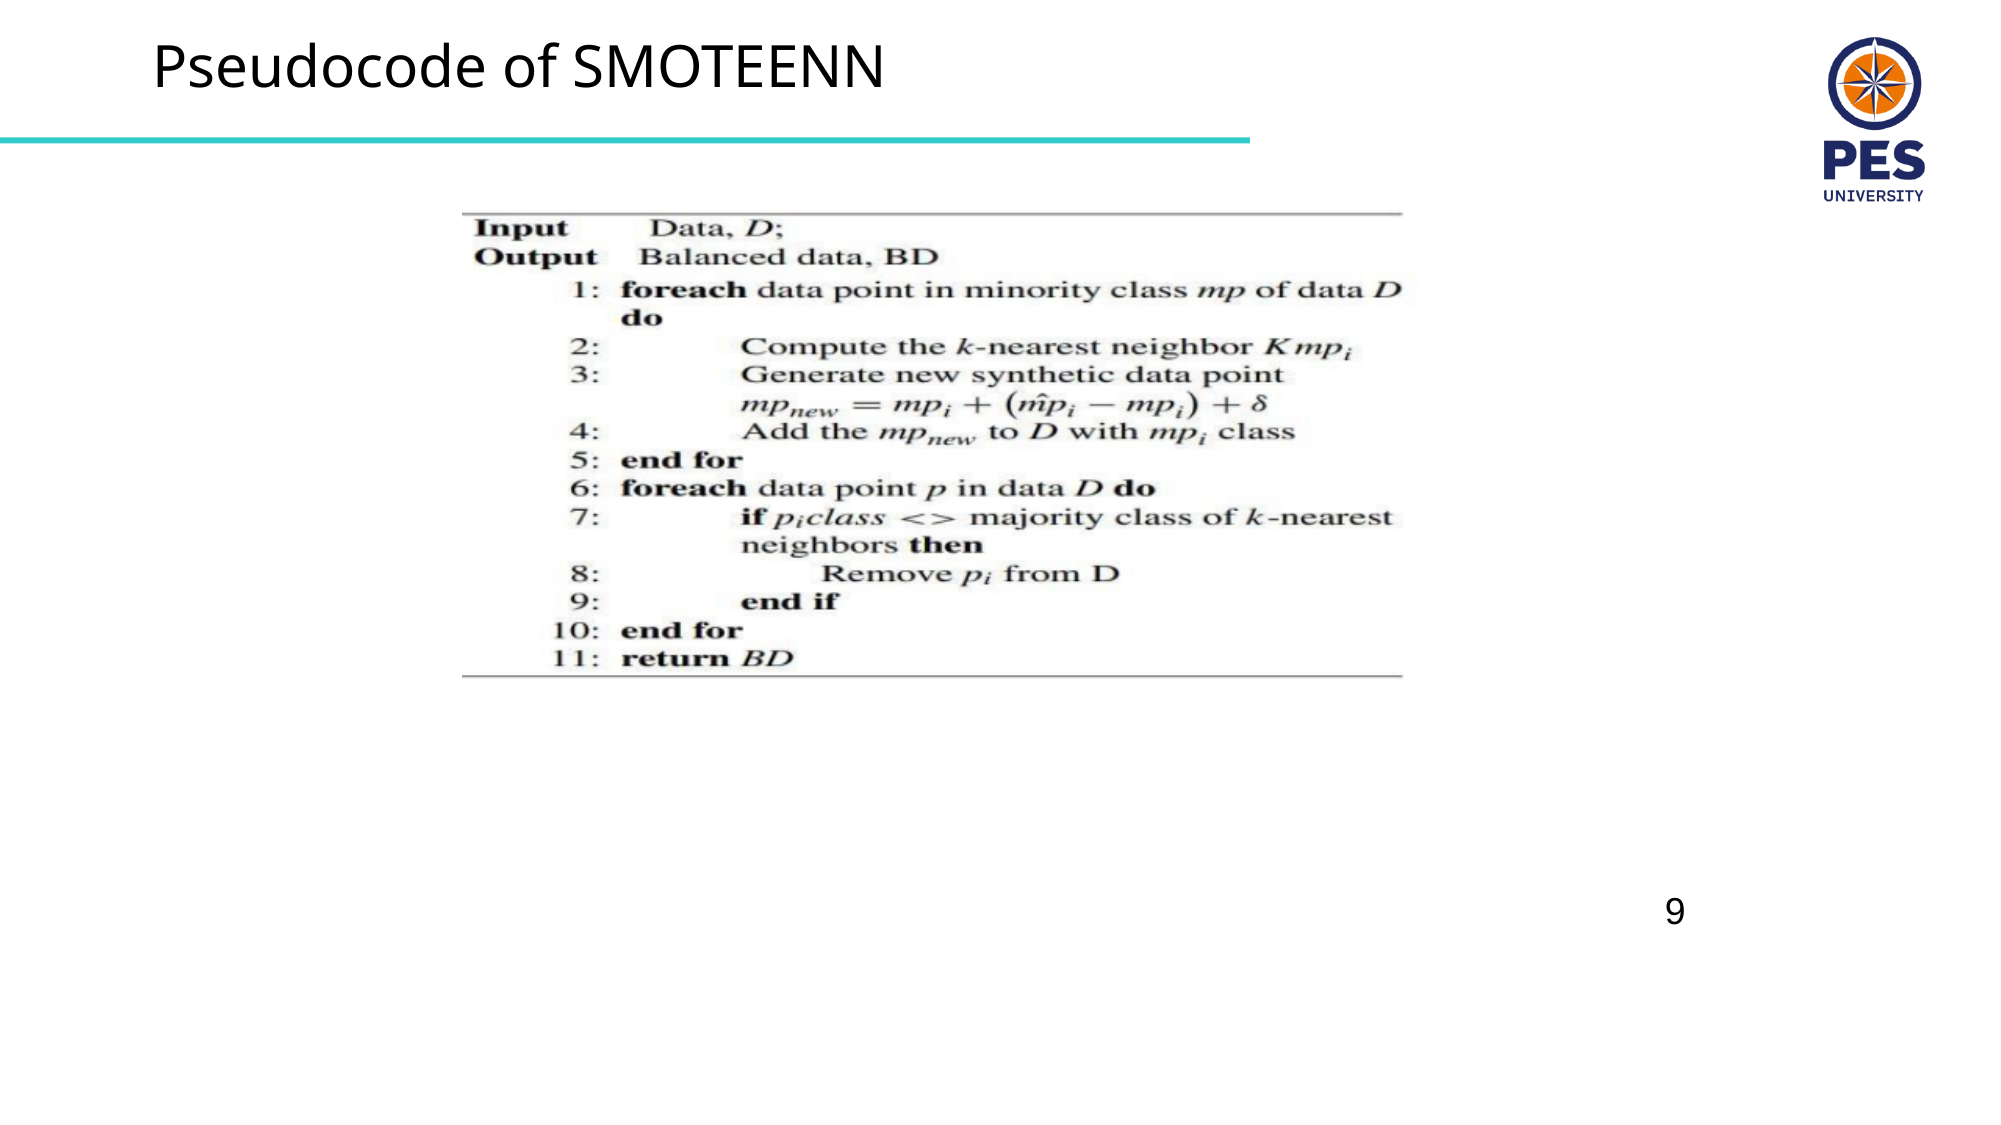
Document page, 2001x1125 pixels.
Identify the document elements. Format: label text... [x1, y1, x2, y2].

title Pseudocode of SMOTEENN [137, 0, 1863, 138]
picture [1824, 37, 1925, 206]
text_box 9 [1650, 879, 1790, 940]
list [462, 199, 1521, 696]
